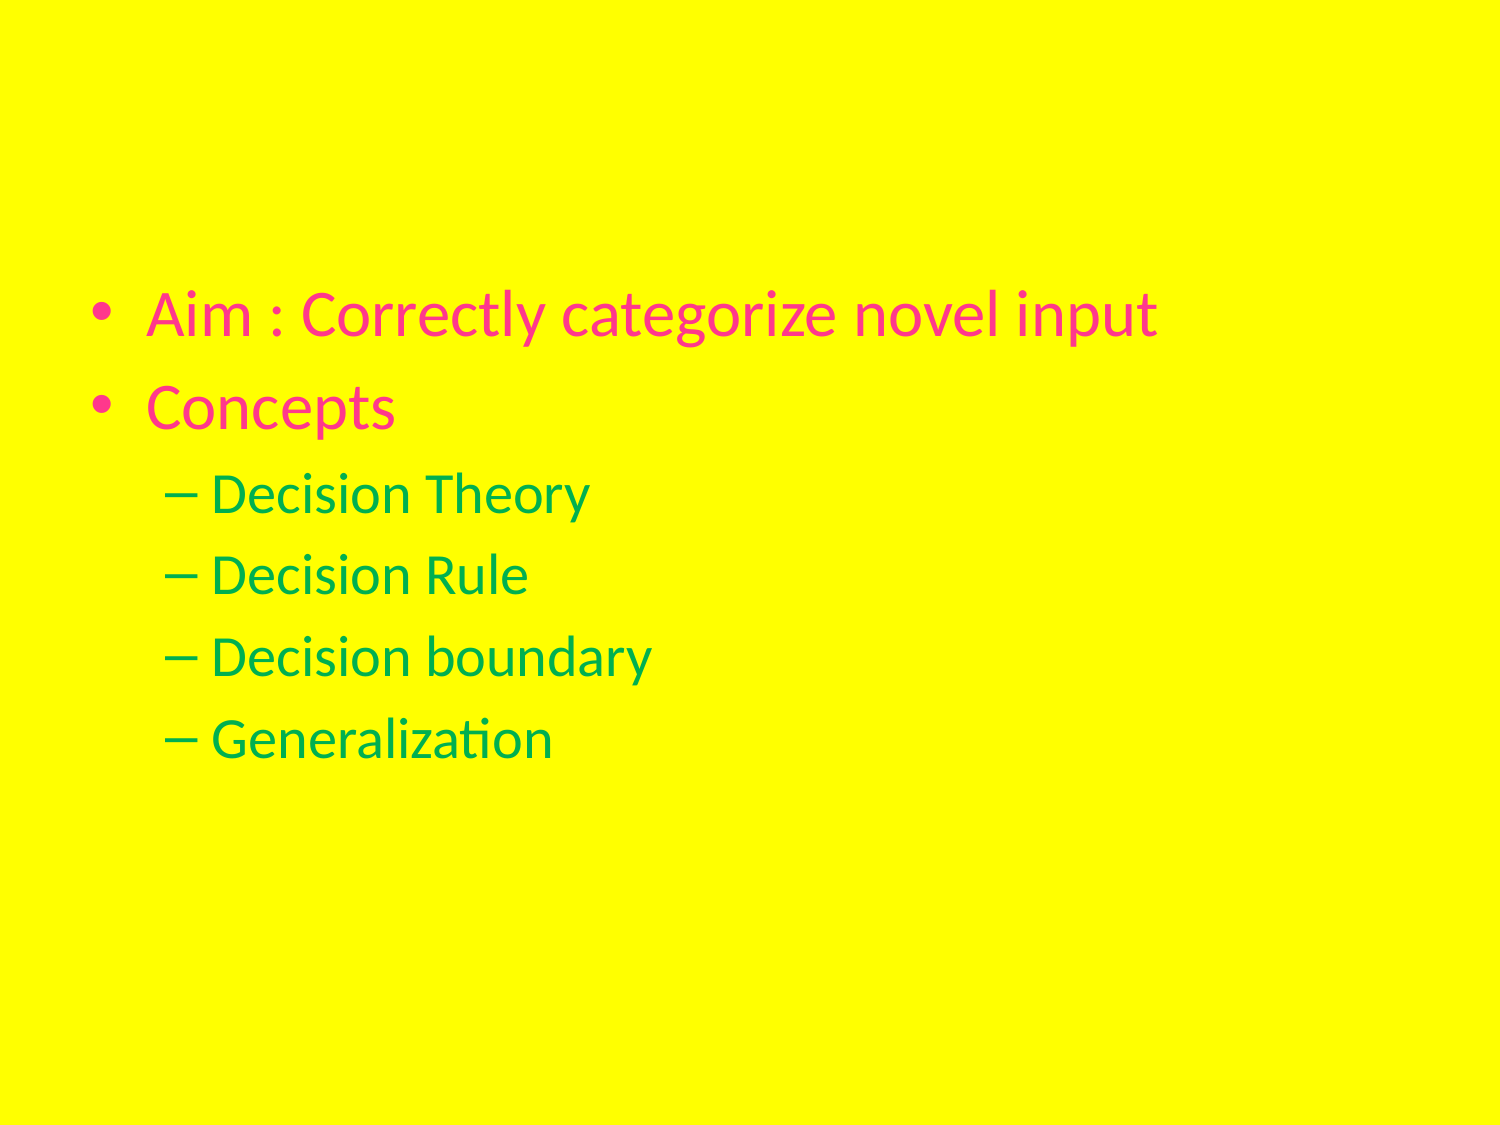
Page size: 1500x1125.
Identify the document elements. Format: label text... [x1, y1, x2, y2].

list Aim : Correctly categorize novel input Concepts Decision Theory Decision Rule Decision boundary Generalization [75, 262, 1425, 1005]
